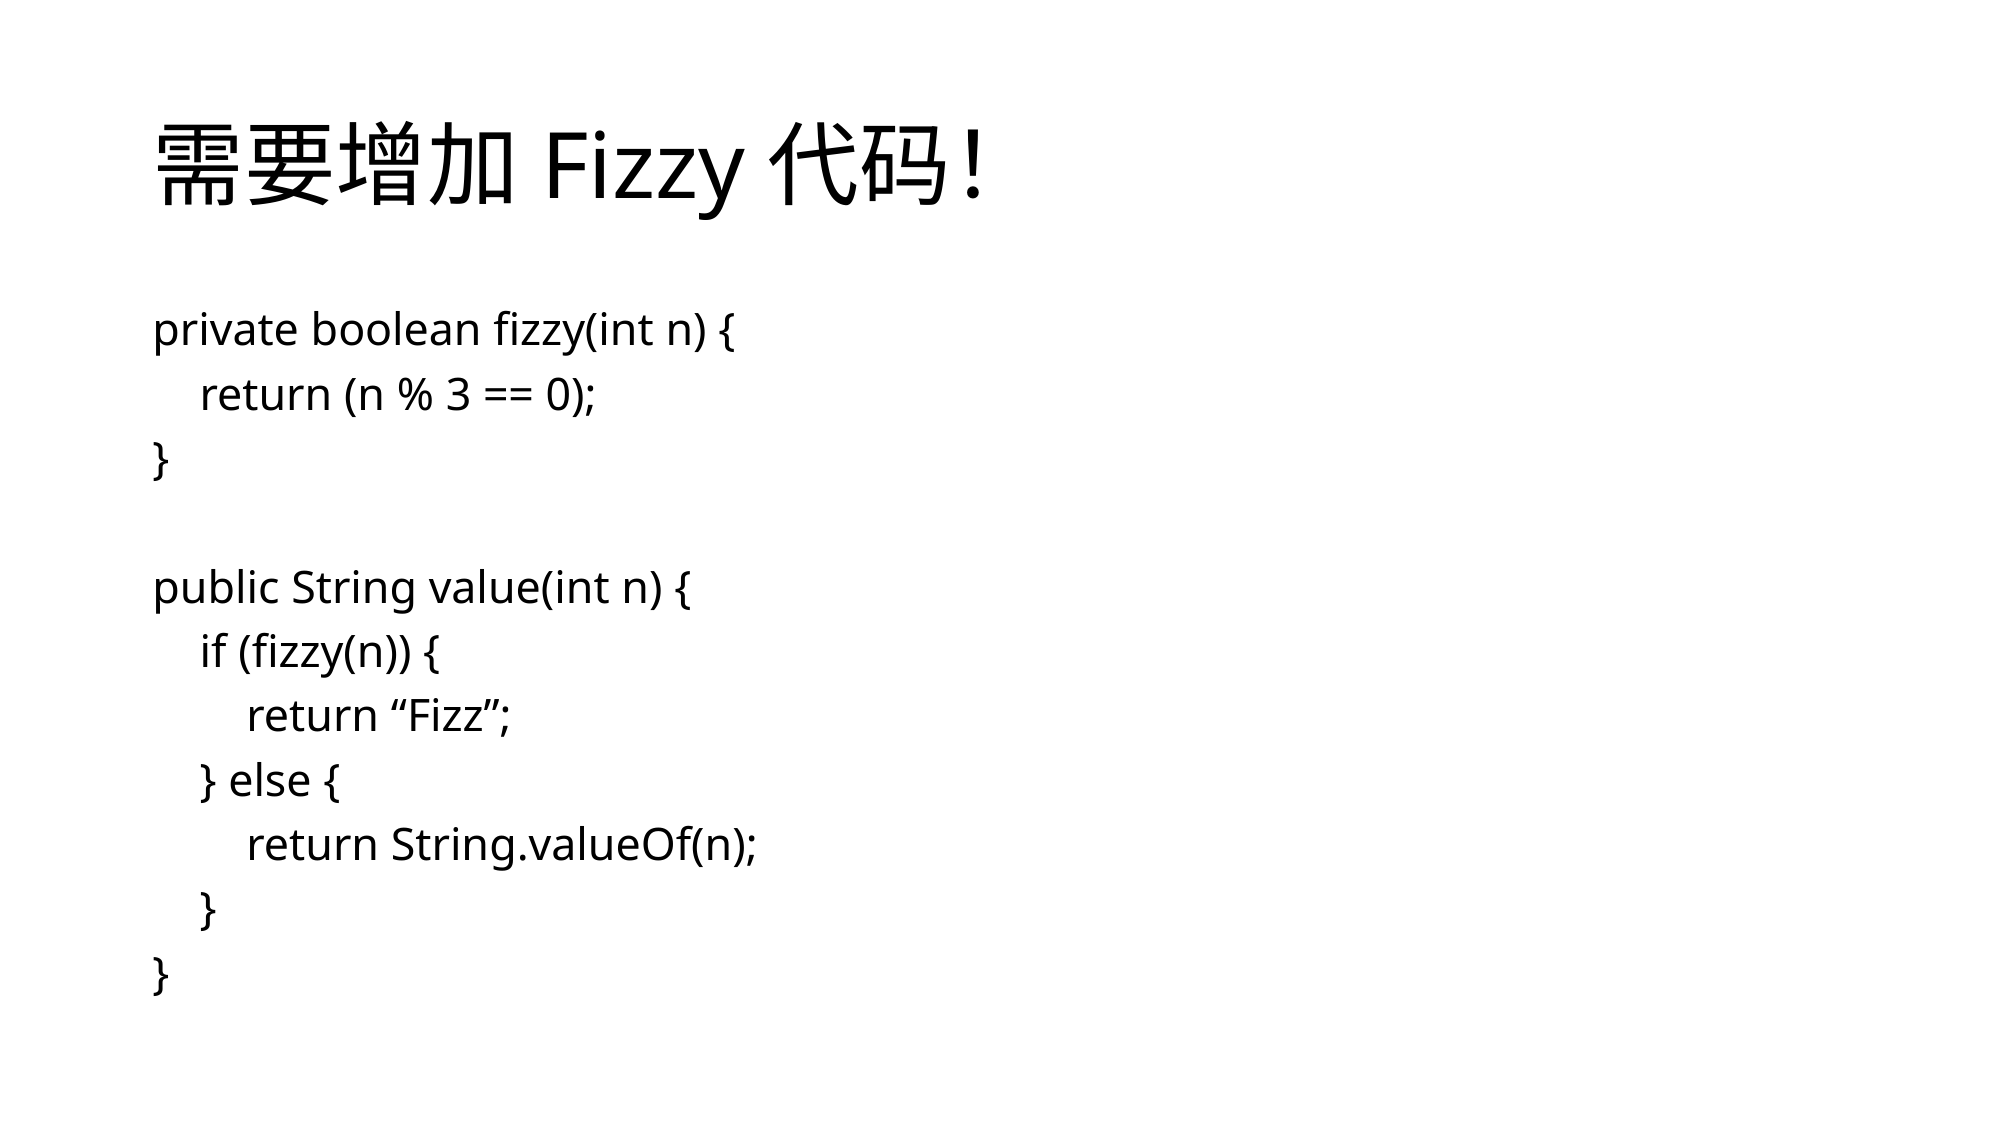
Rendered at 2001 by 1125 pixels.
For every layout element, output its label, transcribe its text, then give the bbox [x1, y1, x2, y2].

list private boolean fizzy(int n) { return (n % 3 == 0); } public String value(int n) { if (fizzy(n)) { return “Fizz”; } else { return String.valueOf(n); } } [137, 299, 1863, 1014]
title 需要增加Fizzy代码！ [137, 59, 1863, 278]
